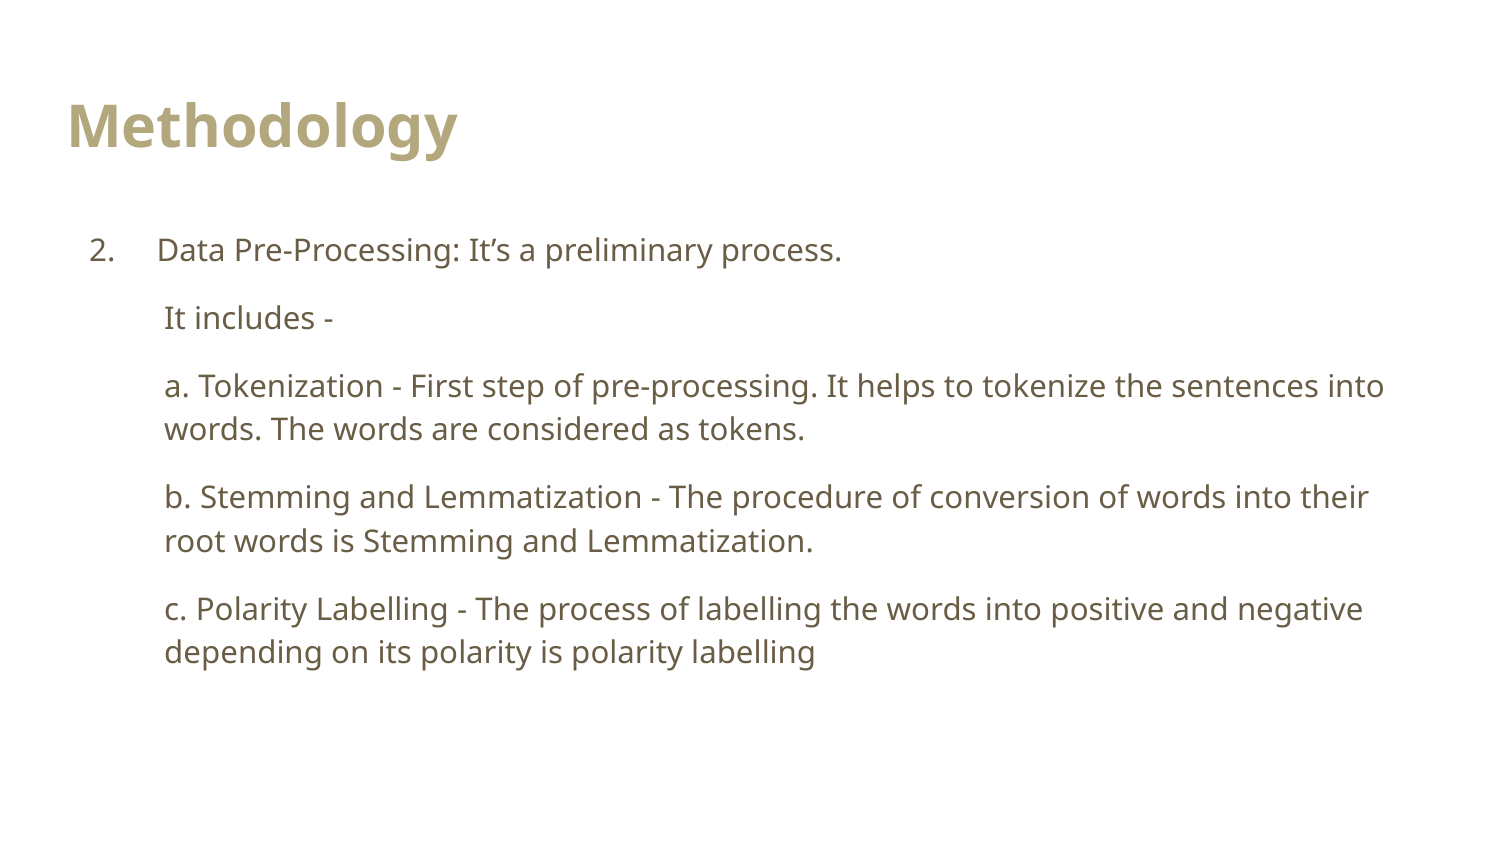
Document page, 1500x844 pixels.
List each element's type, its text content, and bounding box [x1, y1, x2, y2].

list 2. Data Pre-Processing: It’s a preliminary process. It includes - a. Tokenization - First step of pre-processing. It helps to tokenize the sentences into words. The words are considered as tokens. b. Stemming and Lemmatization - The procedure of conversion of words into their root words is Stemming and Lemmatization. c. Polarity Labelling - The process of labelling the words into positive and negative depending on its polarity is polarity labelling [74, 209, 1405, 769]
title Methodology [51, 72, 1449, 189]
